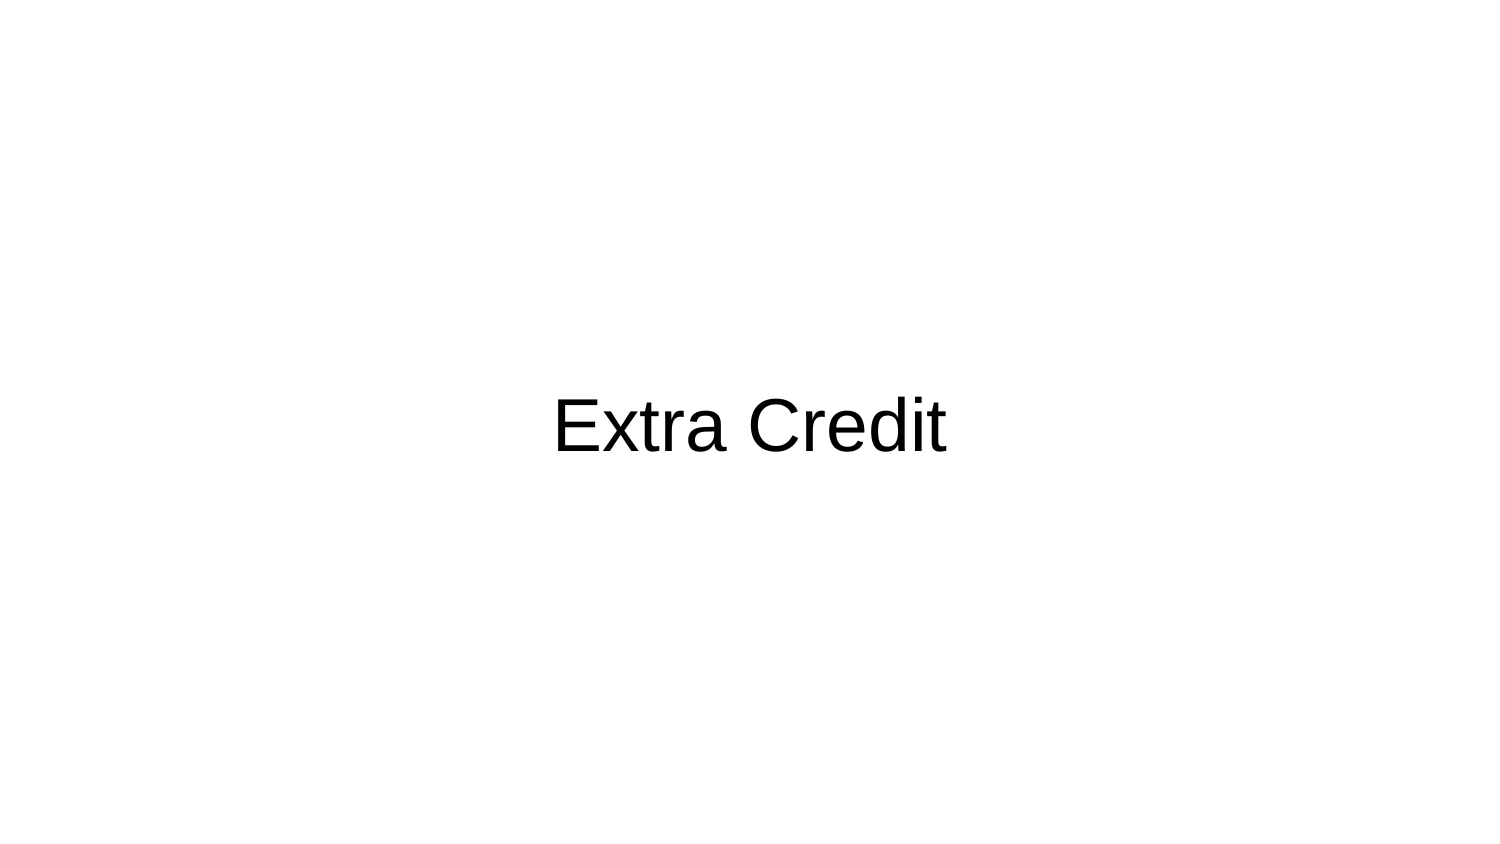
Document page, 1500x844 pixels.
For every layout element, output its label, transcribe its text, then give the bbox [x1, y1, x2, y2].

text_box Extra Credit [51, 352, 1449, 491]
